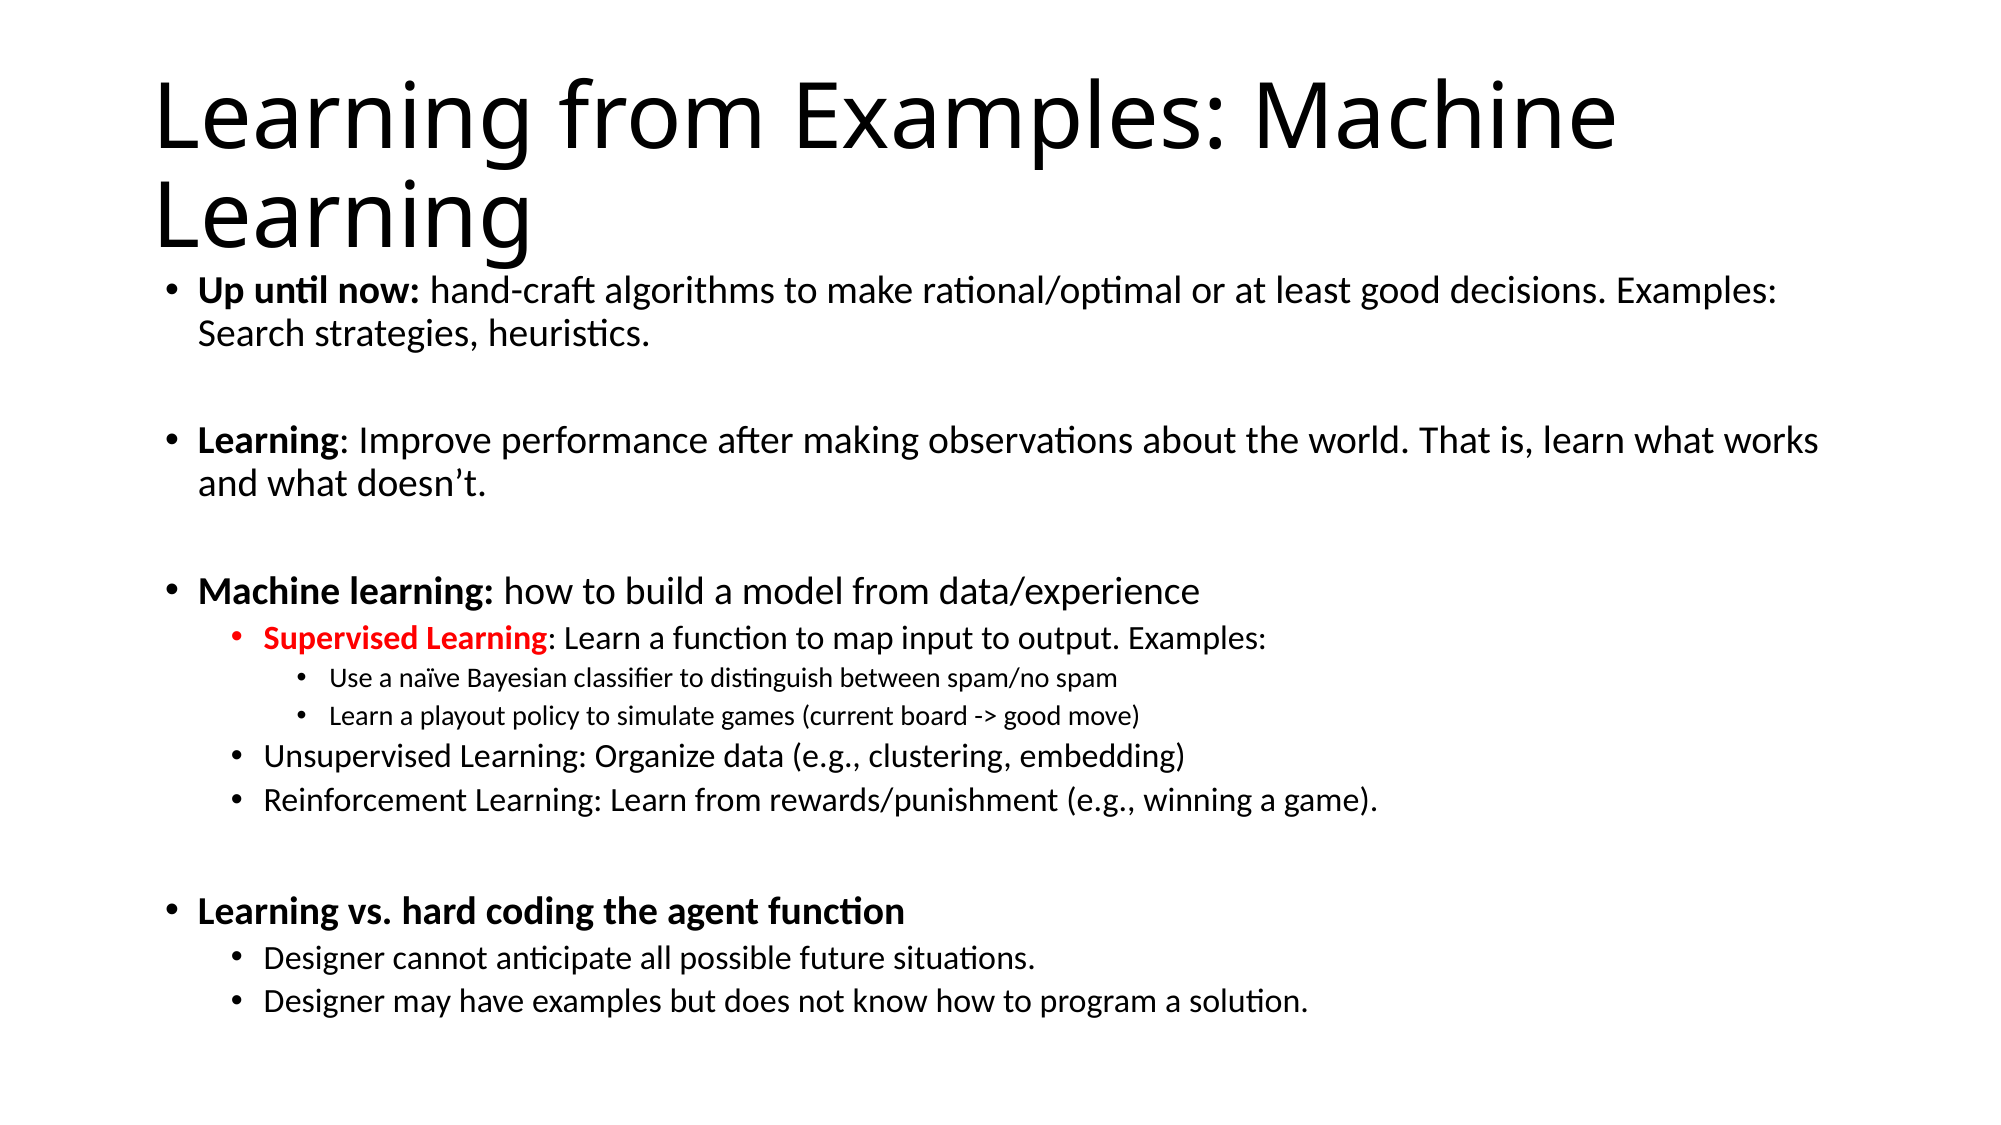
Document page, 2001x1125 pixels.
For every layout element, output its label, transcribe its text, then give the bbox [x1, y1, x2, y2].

list Up until now: hand-craft algorithms to make rational/optimal or at least good decisions. Examples: Search strategies, heuristics. Learning: Improve performance after making observations about the world. That is, learn what works and what doesn’t. Machine learning: how to build a model from data/experience Supervised Learning: Learn a function to map input to output. Examples: Use a naïve Bayesian classifier to distinguish between spam/no spam Learn a playout policy to simulate games (current board -> good move) Unsupervised Learning: Organize data (e.g., clustering, embedding) Reinforcement Learning: Learn from rewards/punishment (e.g., winning a game). Learning vs. hard coding the agent function Designer cannot anticipate all possible future situations. Designer may have examples but does not know how to program a solution. [150, 261, 1850, 1038]
title Learning from Examples: Machine Learning [137, 59, 1863, 278]
